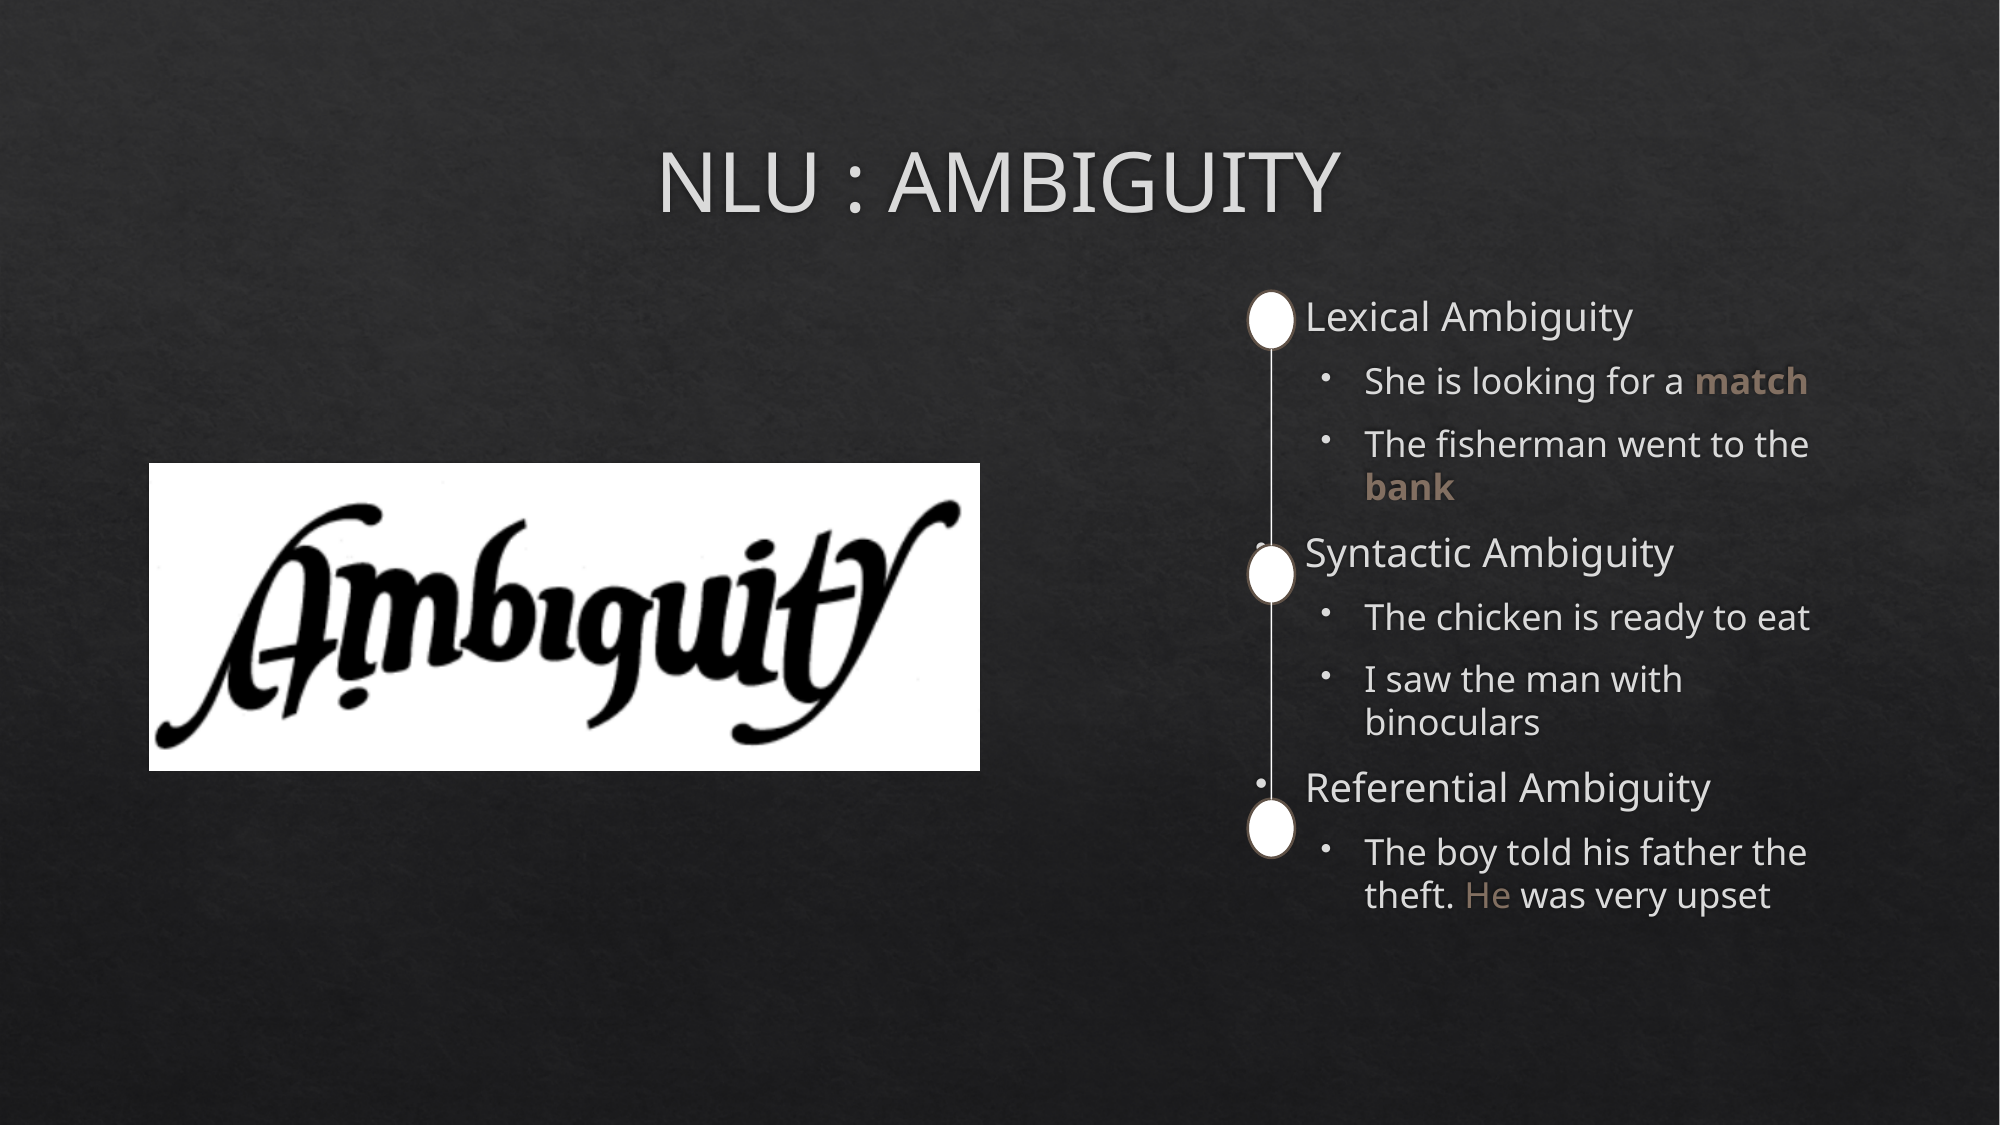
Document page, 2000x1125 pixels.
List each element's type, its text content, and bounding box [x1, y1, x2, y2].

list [149, 463, 980, 771]
text_box [1246, 544, 1297, 605]
title NLU : AMBIGUITY [149, 99, 1848, 260]
text_box [1246, 289, 1297, 351]
text_box [1246, 798, 1297, 860]
list Lexical Ambiguity She is looking for a match The fisherman went to the bank Syntactic Ambiguity The chicken is ready to eat I saw the man with binoculars Referential Ambiguity The boy told his father the theft. He was very upset [1235, 284, 1848, 988]
